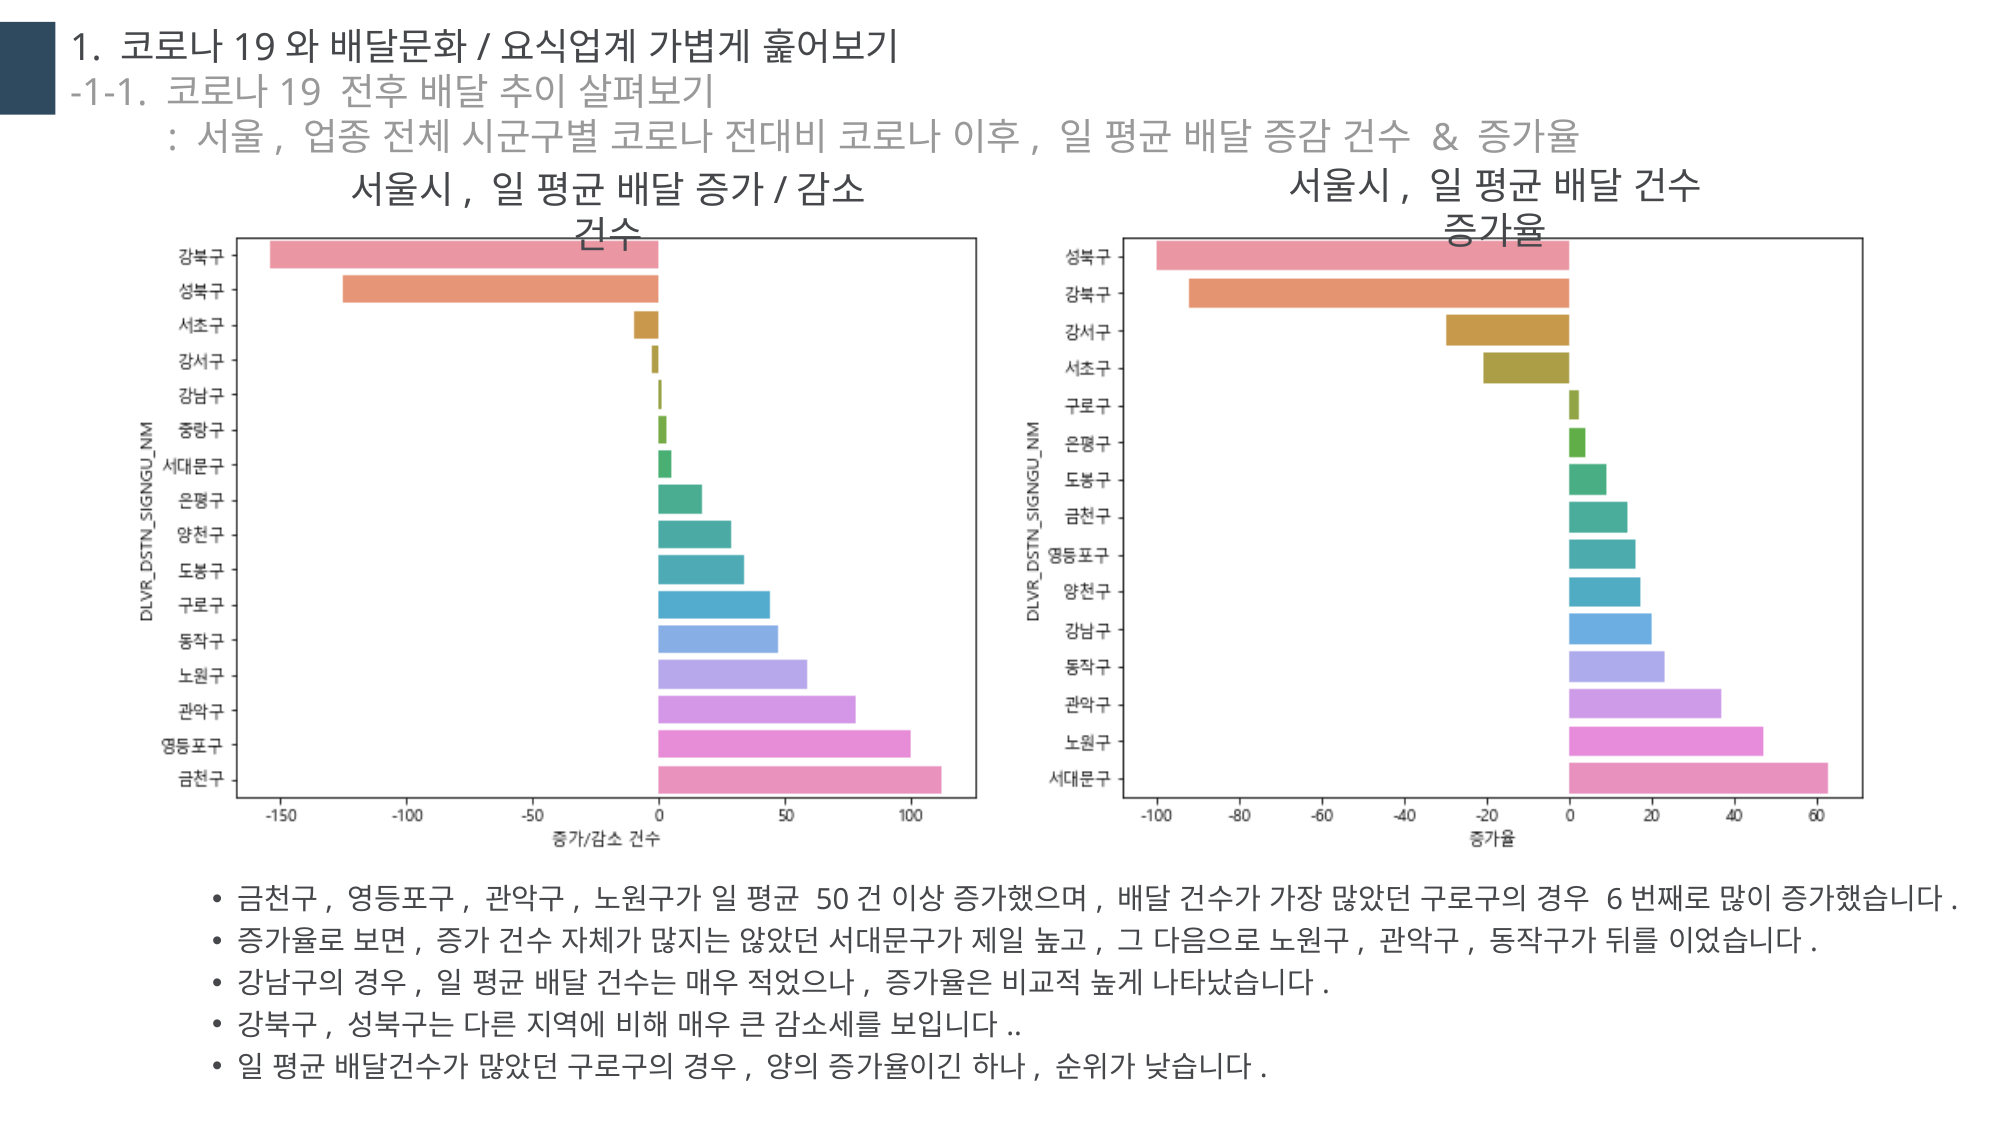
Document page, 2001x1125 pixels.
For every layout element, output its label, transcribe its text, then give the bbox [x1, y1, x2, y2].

text_box 서울시, 일 평균 배달 증가/감소 건수 [308, 199, 908, 222]
picture [128, 232, 1872, 861]
text_box 금천구, 영등포구, 관악구, 노원구가 일 평균 50건 이상 증가했으며, 배달 건수가 가장 많았던 구로구의 경우 6번째로 많이 증가했습니다. 증가율로 보면, 증가 건수 자체가 많지는 않았던 서대문구가 제일 높고, 그 다음으로 노원구, 관악구, 동작구가 뒤를 이었습니다. 강남구의 경우, 일 평균 배달 건수는 매우 적었으나, 증가율은 비교적 높게 나타났습니다. 강북구, 성북구는 다른 지역에 비해 매우 큰 감소세를 보입니다.. 일 평균 배달건수가 많았던 구로구의 경우, 양의 증가율이긴 하나, 순위가 낮습니다. [197, 866, 2000, 1091]
text_box 서울시, 일 평균 배달 건수 증가율 [1217, 190, 1774, 225]
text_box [0, 15, 1657, 168]
